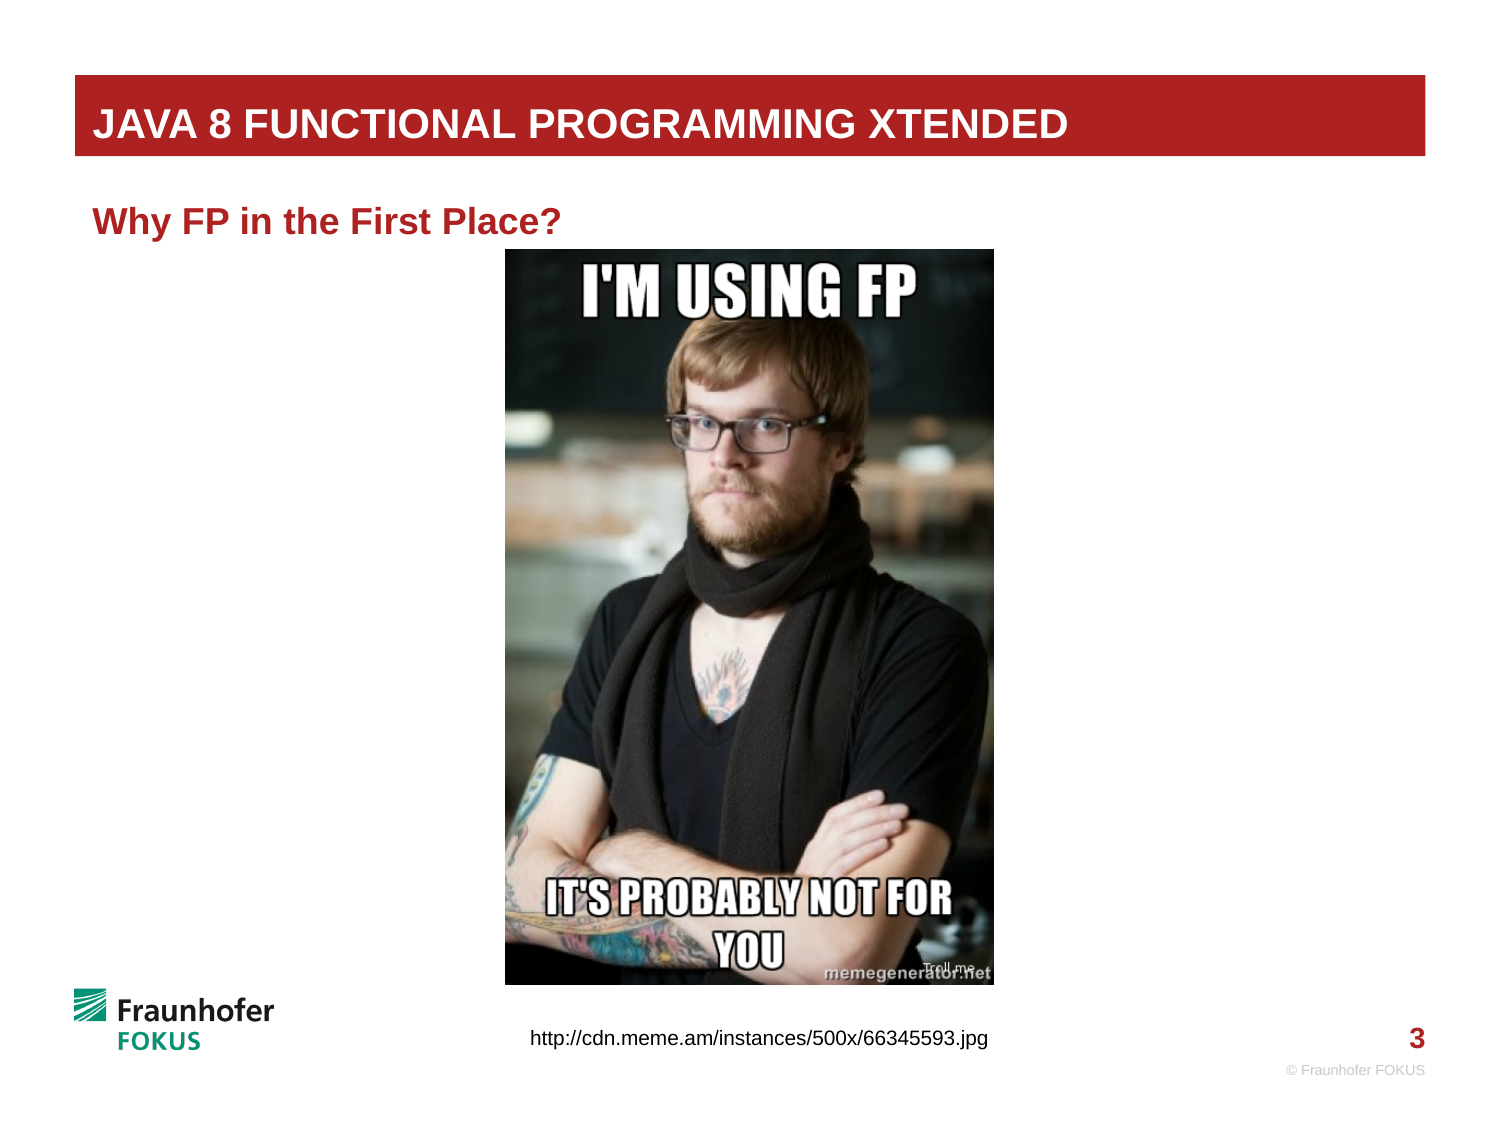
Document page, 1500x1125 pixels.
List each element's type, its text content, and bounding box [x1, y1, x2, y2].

picture [505, 249, 994, 986]
footer © Fraunhofer FOKUS [73, 1050, 1426, 1090]
text_box http://cdn.meme.am/instances/500x/66345593.jpg [505, 993, 981, 1051]
list Why FP in the First Place? [74, 200, 1426, 300]
title Java 8 Functional Programming Xtended [75, 75, 1426, 157]
